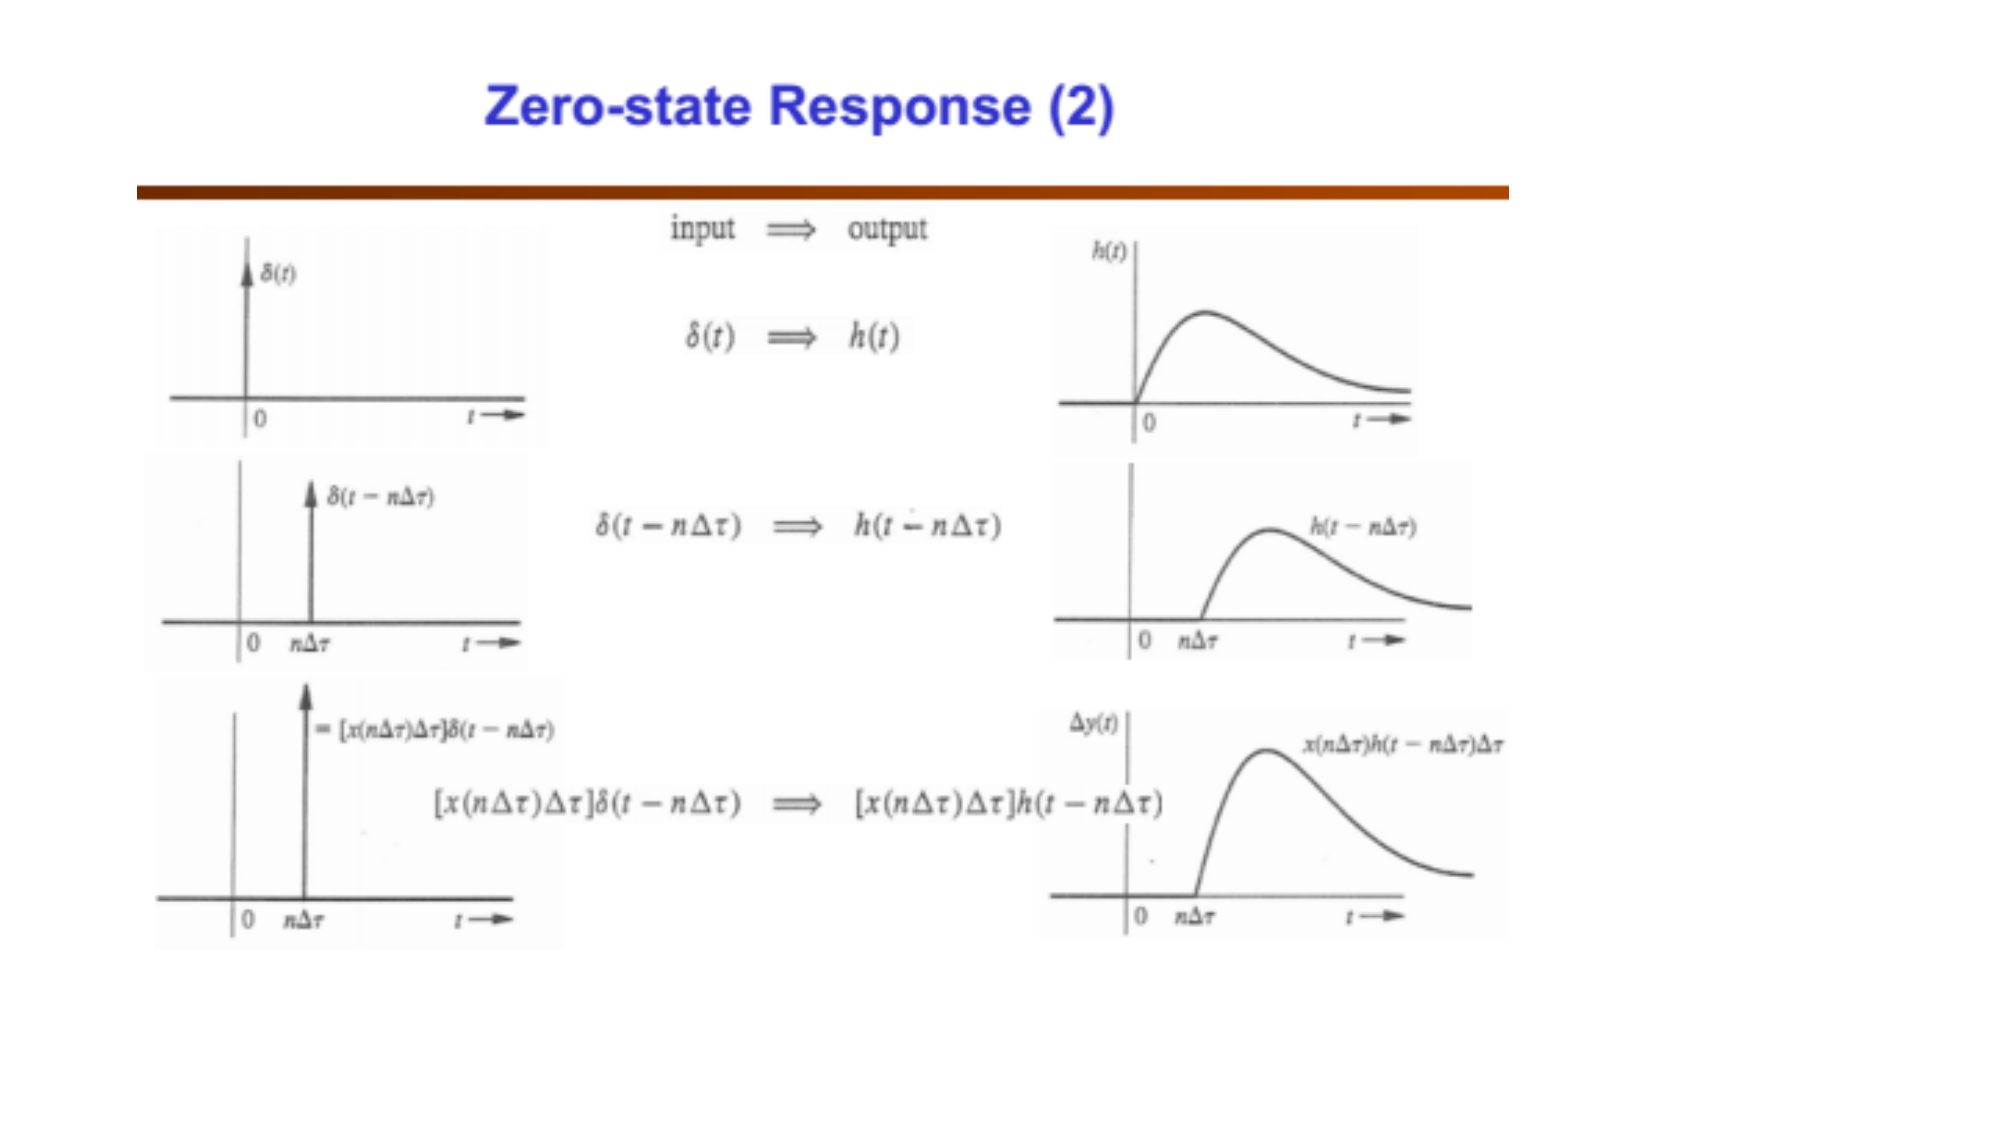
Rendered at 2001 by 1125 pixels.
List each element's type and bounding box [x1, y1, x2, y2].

picture [137, 59, 1509, 953]
